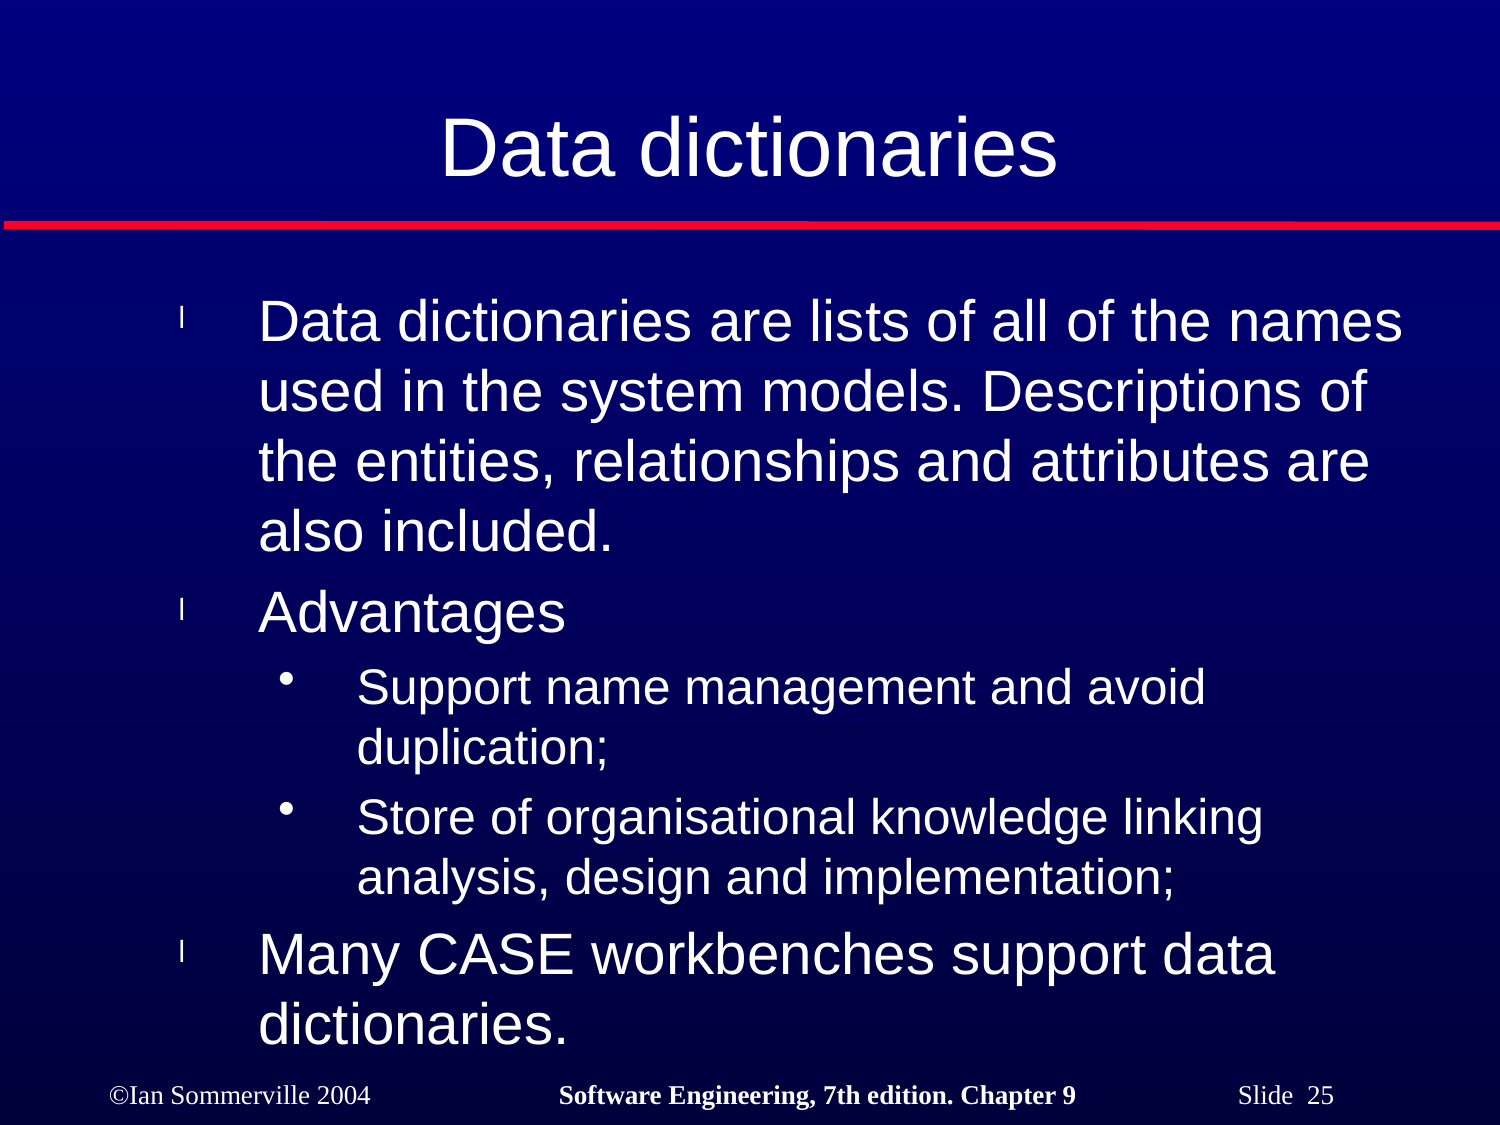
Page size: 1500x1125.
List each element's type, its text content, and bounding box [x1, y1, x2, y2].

title Data dictionaries [109, 49, 1391, 202]
list Data dictionaries are lists of all of the names used in the system models. Descriptions of the entities, relationships and attributes are also included. Advantages Support name management and avoid duplication; Store of organisational knowledge linking analysis, design and implementation; Many CASE workbenches support data dictionaries. [161, 274, 1444, 954]
